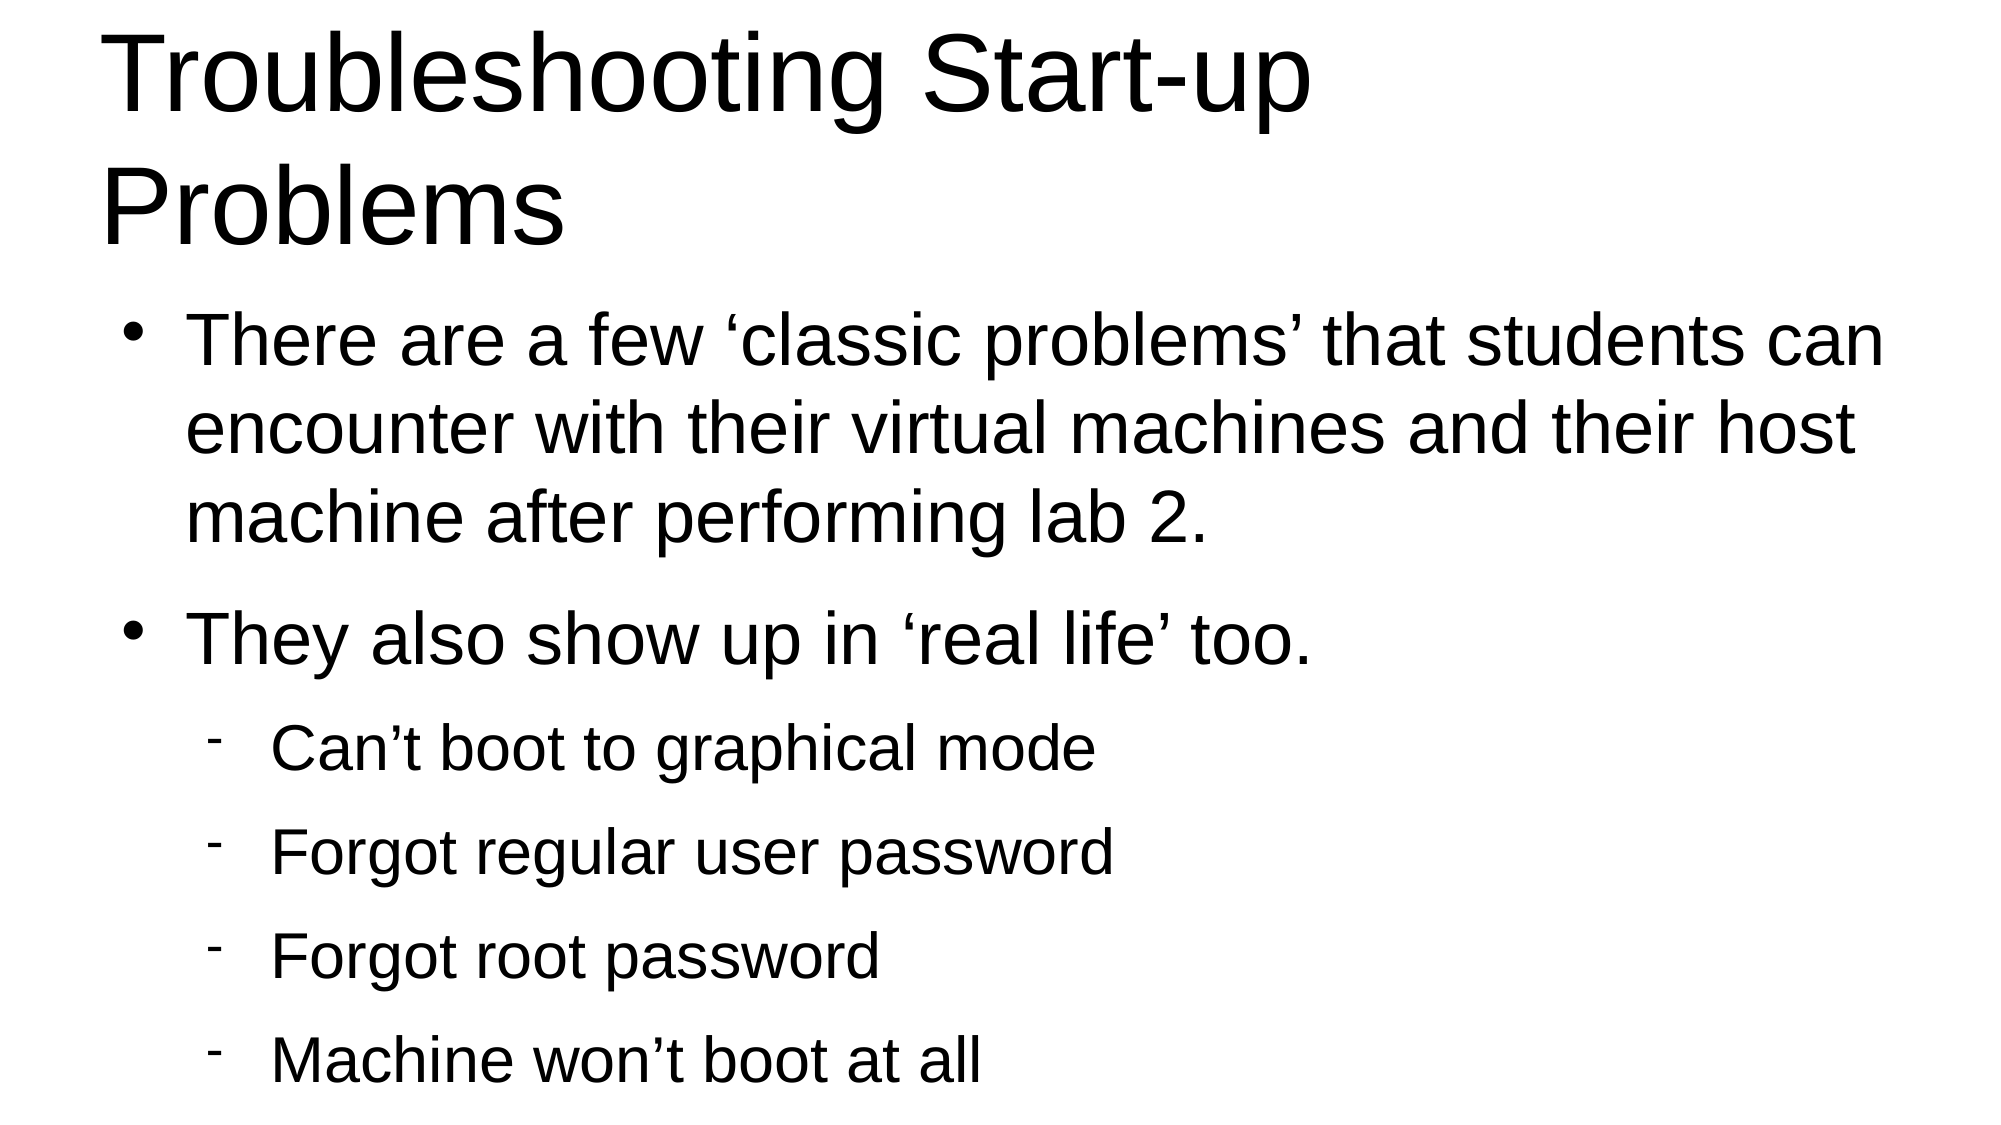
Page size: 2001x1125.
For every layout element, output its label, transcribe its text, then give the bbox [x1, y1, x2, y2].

text_box There are a few ‘classic problems’ that students can encounter with their virtual machines and their host machine after performing lab 2. They also show up in ‘real life’ too. Can’t boot to graphical mode Forgot regular user password Forgot root password Machine won’t boot at all [100, 291, 1931, 1098]
text_box Troubleshooting Start-up Problems [99, 10, 1514, 258]
